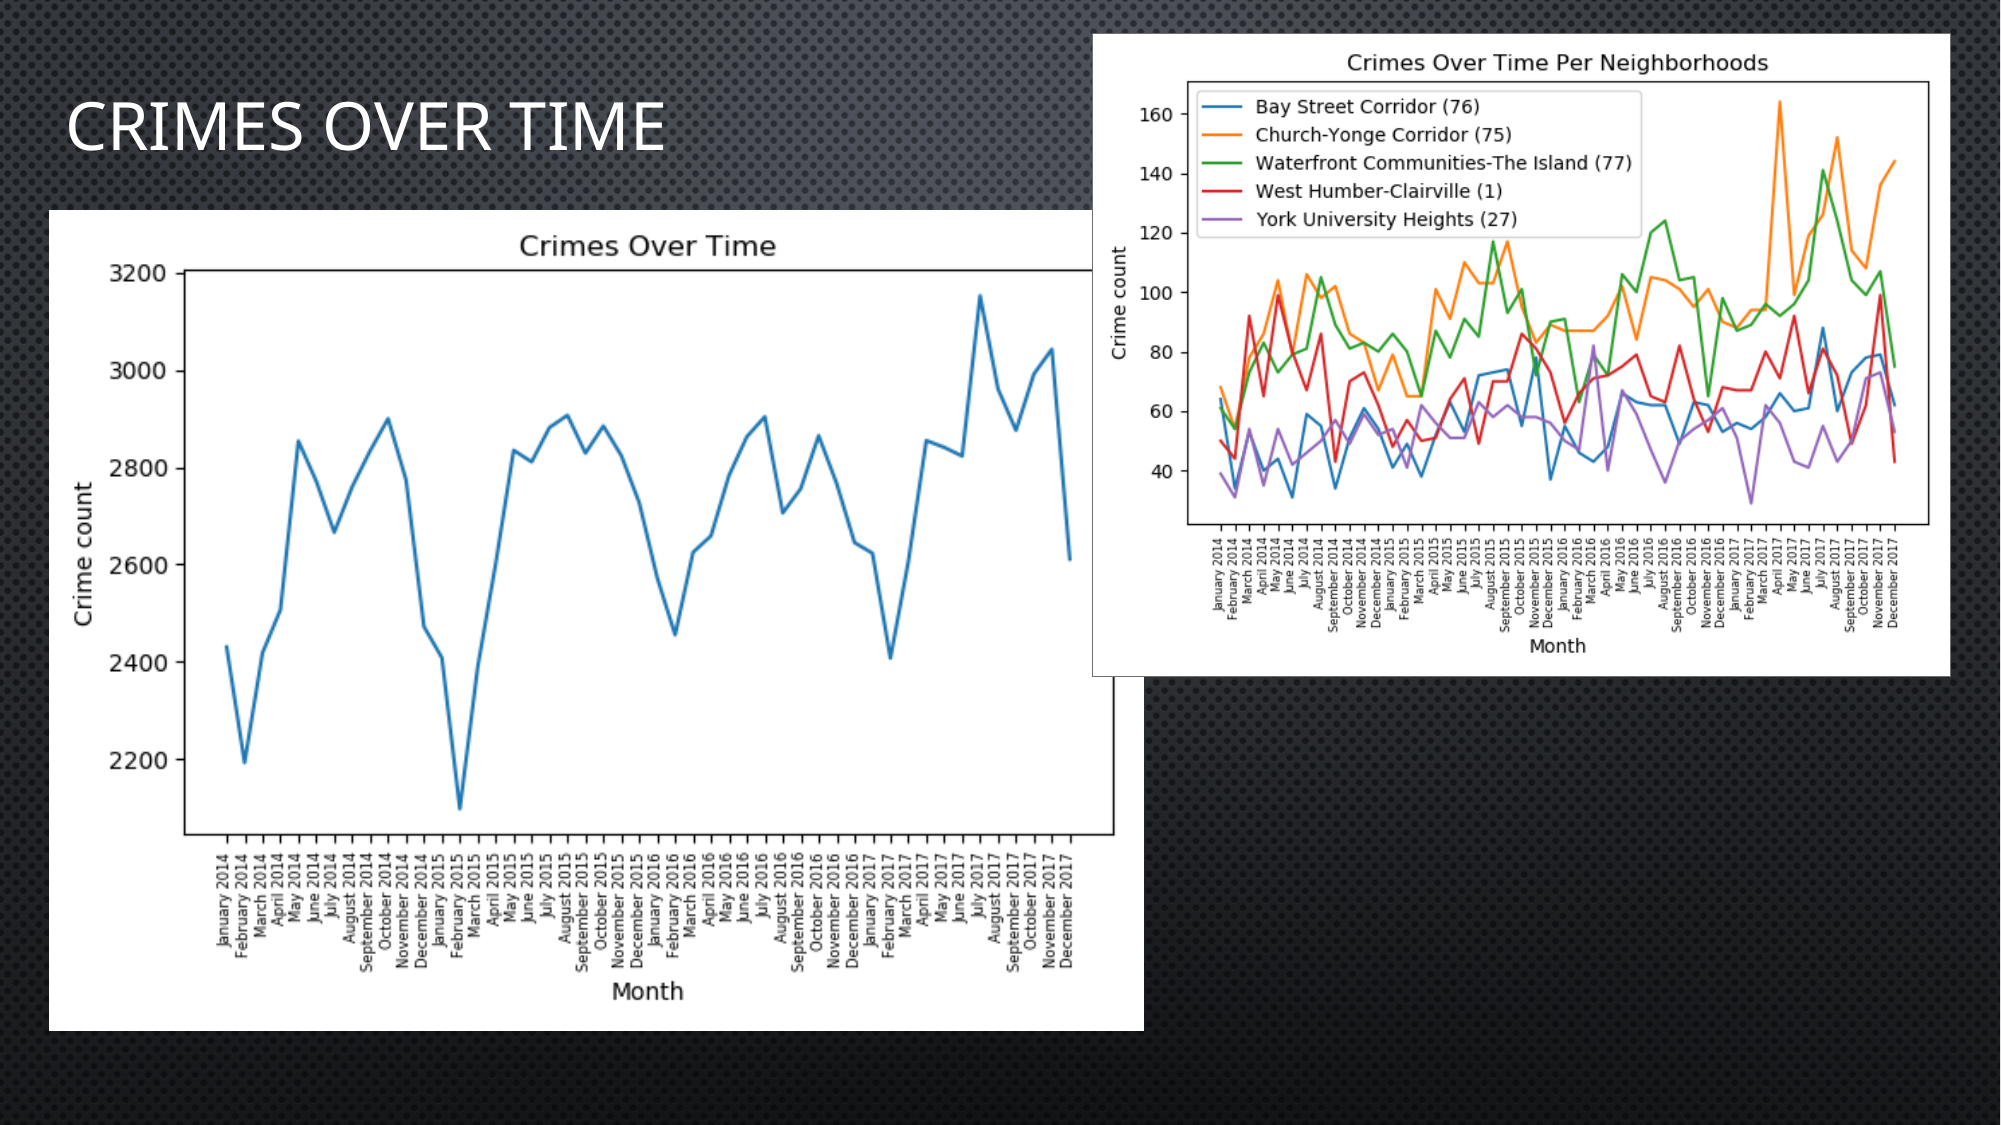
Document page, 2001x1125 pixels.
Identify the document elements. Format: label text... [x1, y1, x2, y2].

picture [1092, 33, 1951, 678]
title CRIMES OVER TIME [49, 0, 1675, 210]
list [49, 210, 1144, 1031]
